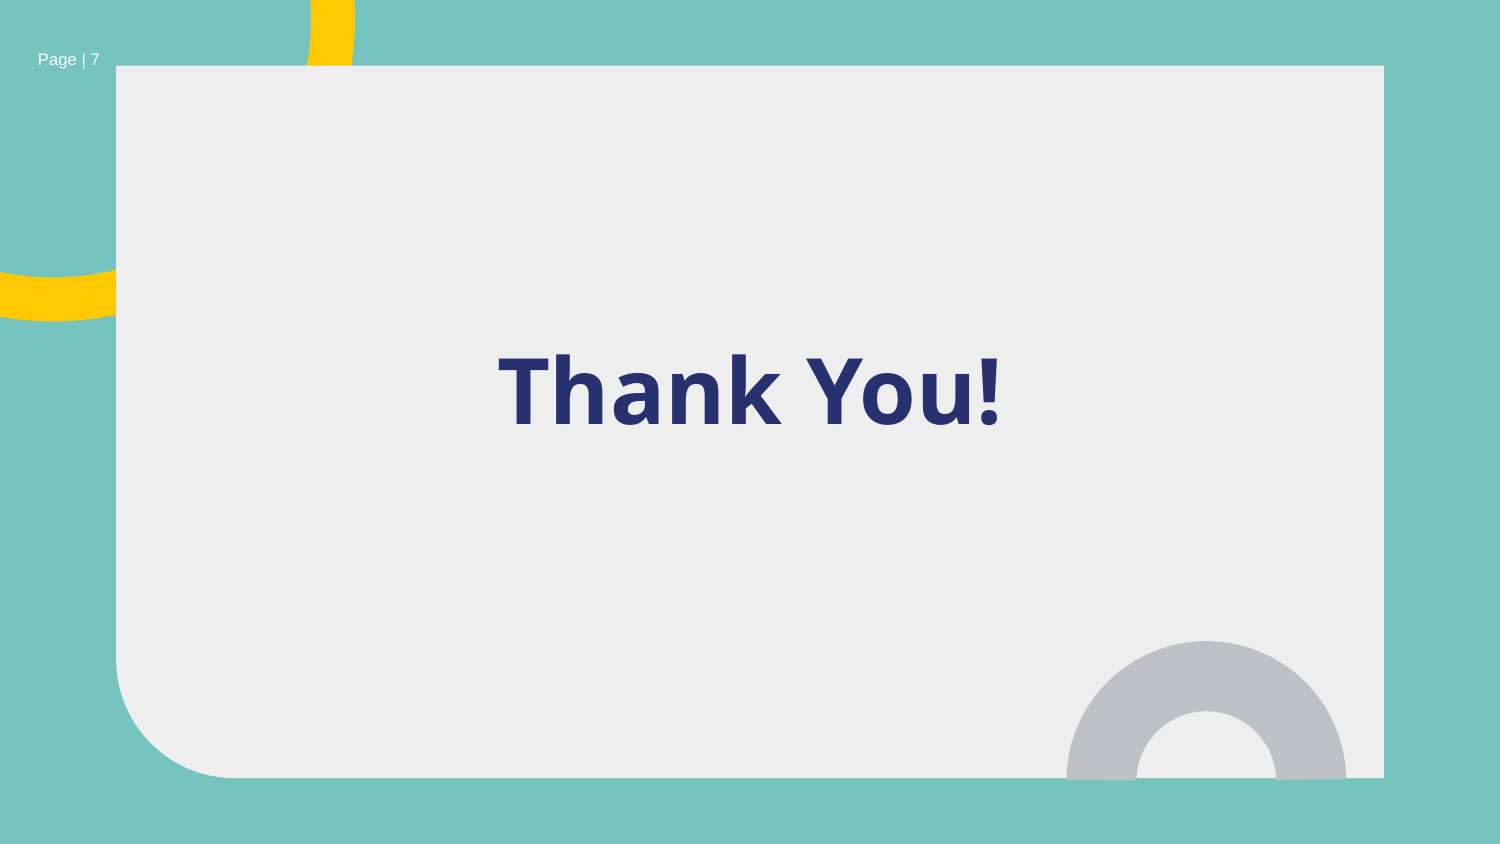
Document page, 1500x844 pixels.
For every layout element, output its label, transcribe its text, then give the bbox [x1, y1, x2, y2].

text_box Page | 7 [23, 41, 172, 77]
title Thank You! [236, 276, 1264, 500]
